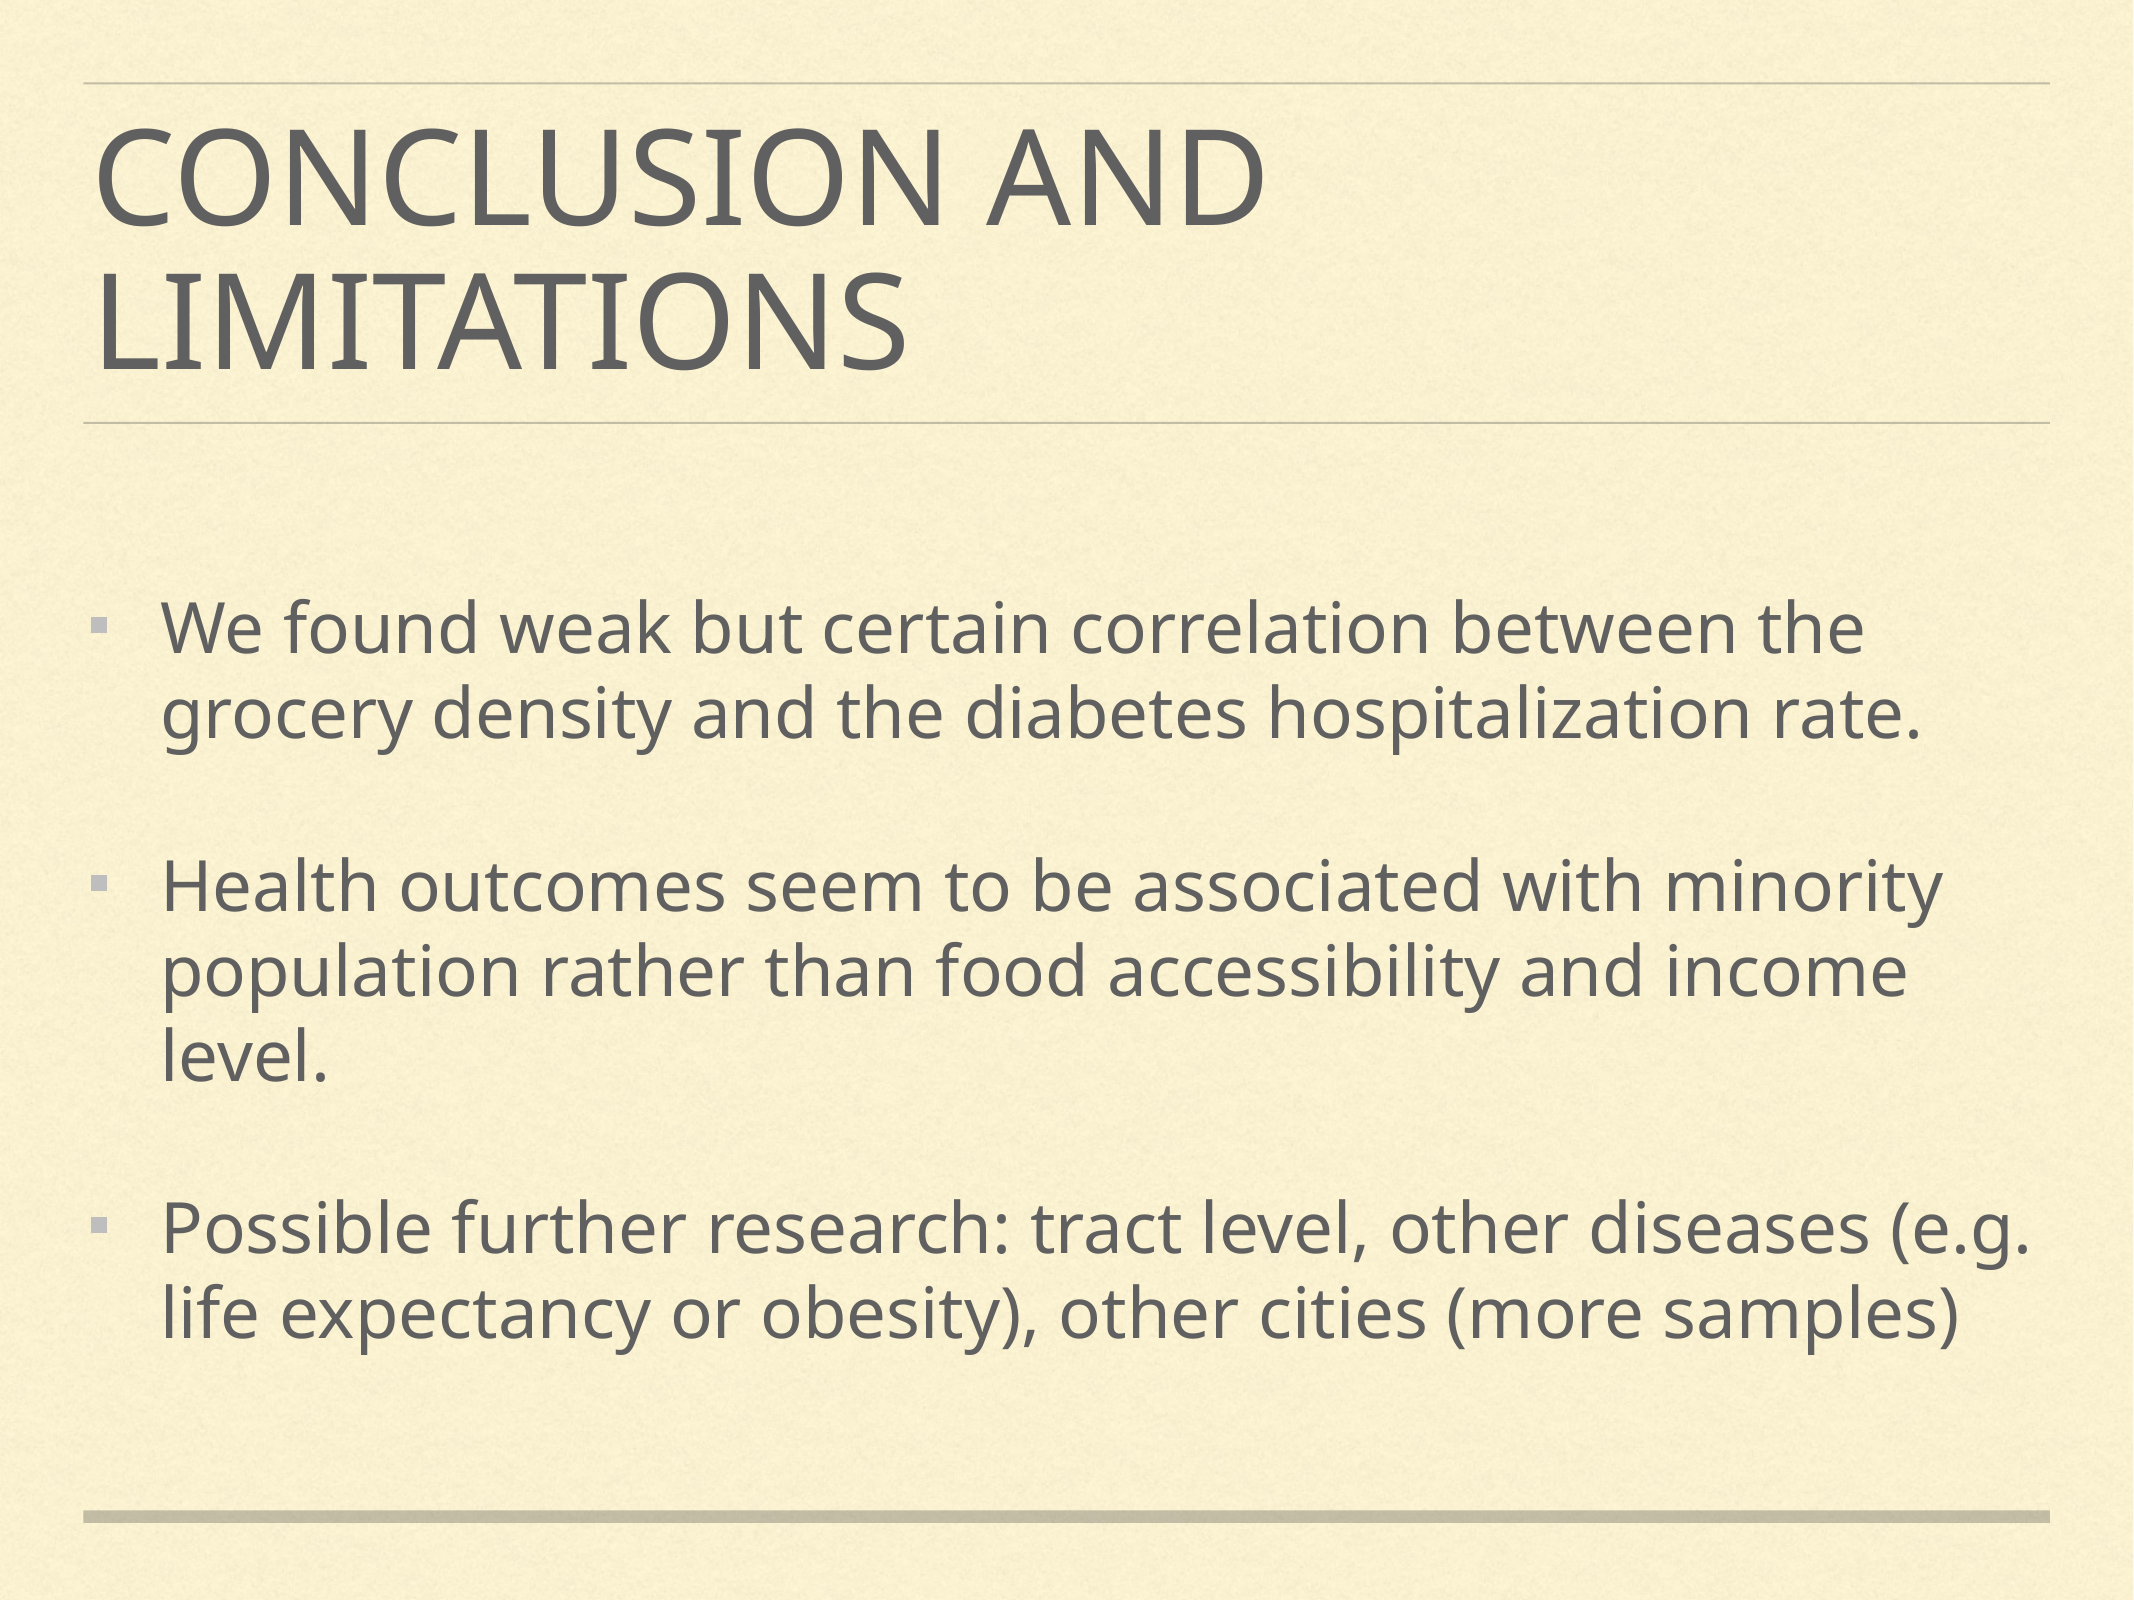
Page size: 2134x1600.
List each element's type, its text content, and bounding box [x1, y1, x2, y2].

list We found weak but certain correlation between the grocery density and the diabetes hospitalization rate. Health outcomes seem to be associated with minority population rather than food accessibility and income level. Possible further research: tract level, other diseases (e.g. life expectancy or obesity), other cities (more samples) [82, 497, 2051, 1438]
picture [0, 0, 2134, 1600]
title Conclusion and limitations [82, 97, 2051, 411]
